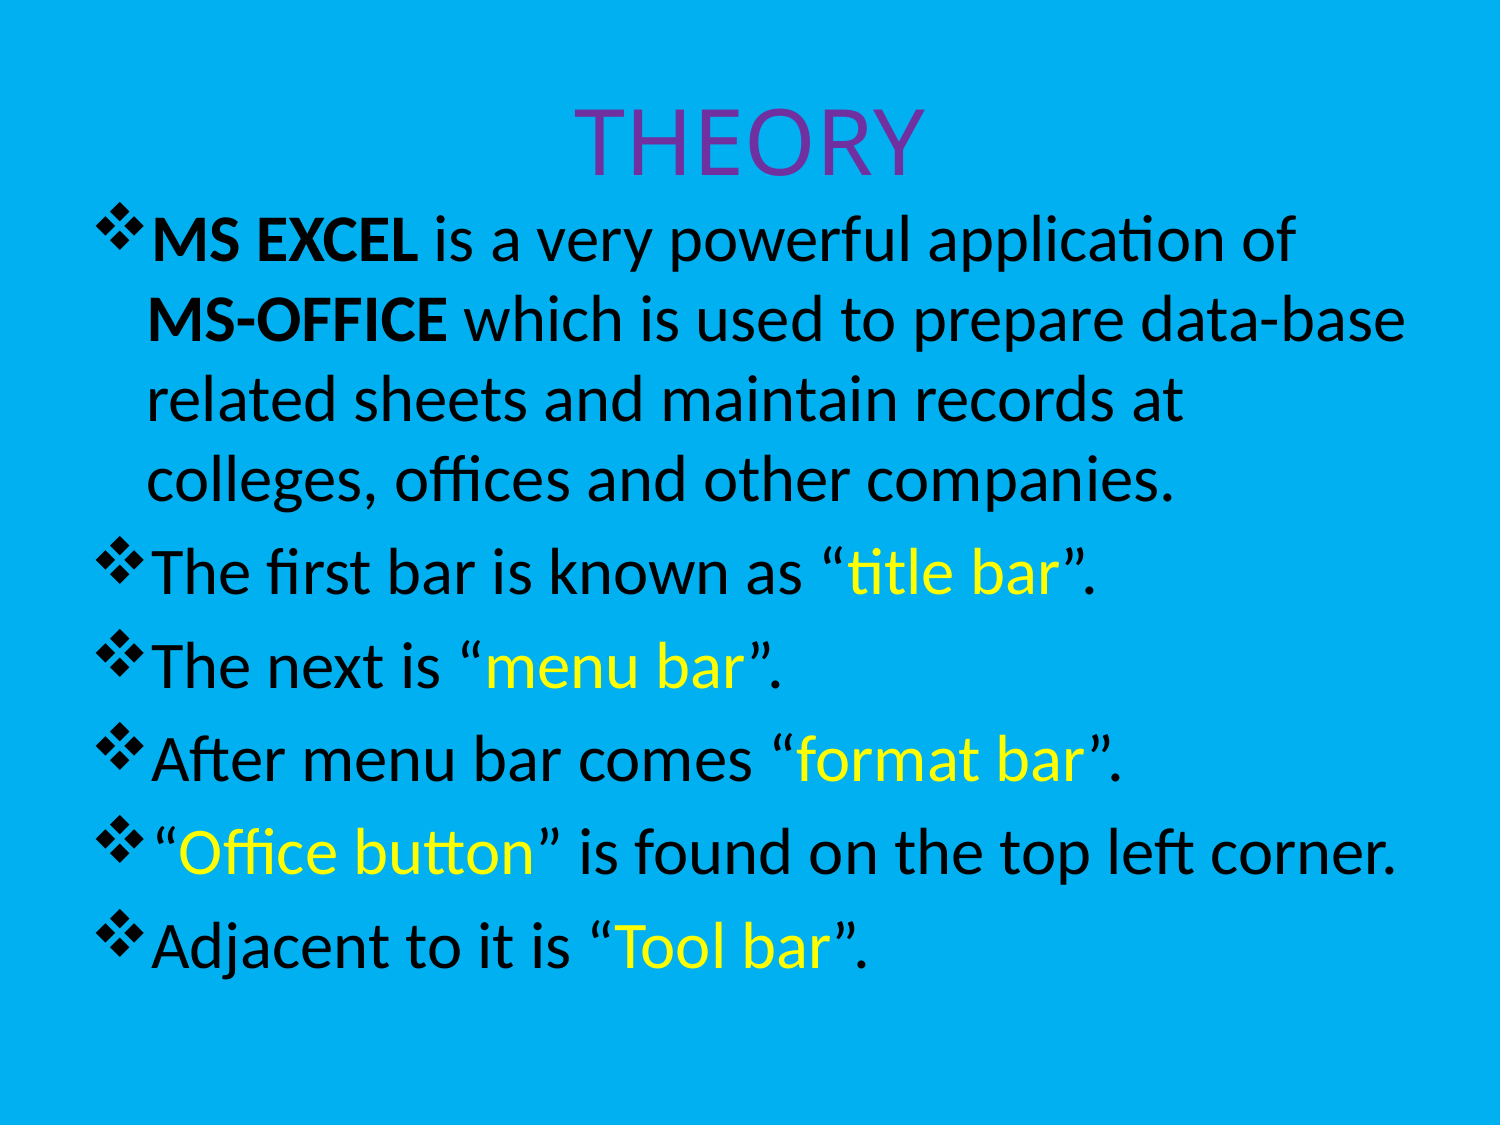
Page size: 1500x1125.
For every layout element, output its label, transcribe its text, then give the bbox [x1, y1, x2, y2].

list MS EXCEL is a very powerful application of MS-OFFICE which is used to prepare data-base related sheets and maintain records at colleges, offices and other companies. The first bar is known as “title bar”. The next is “menu bar”. After menu bar comes “format bar”. “Office button” is found on the top left corner. Adjacent to it is “Tool bar”. [75, 187, 1425, 1005]
title THEORY [75, 45, 1425, 187]
